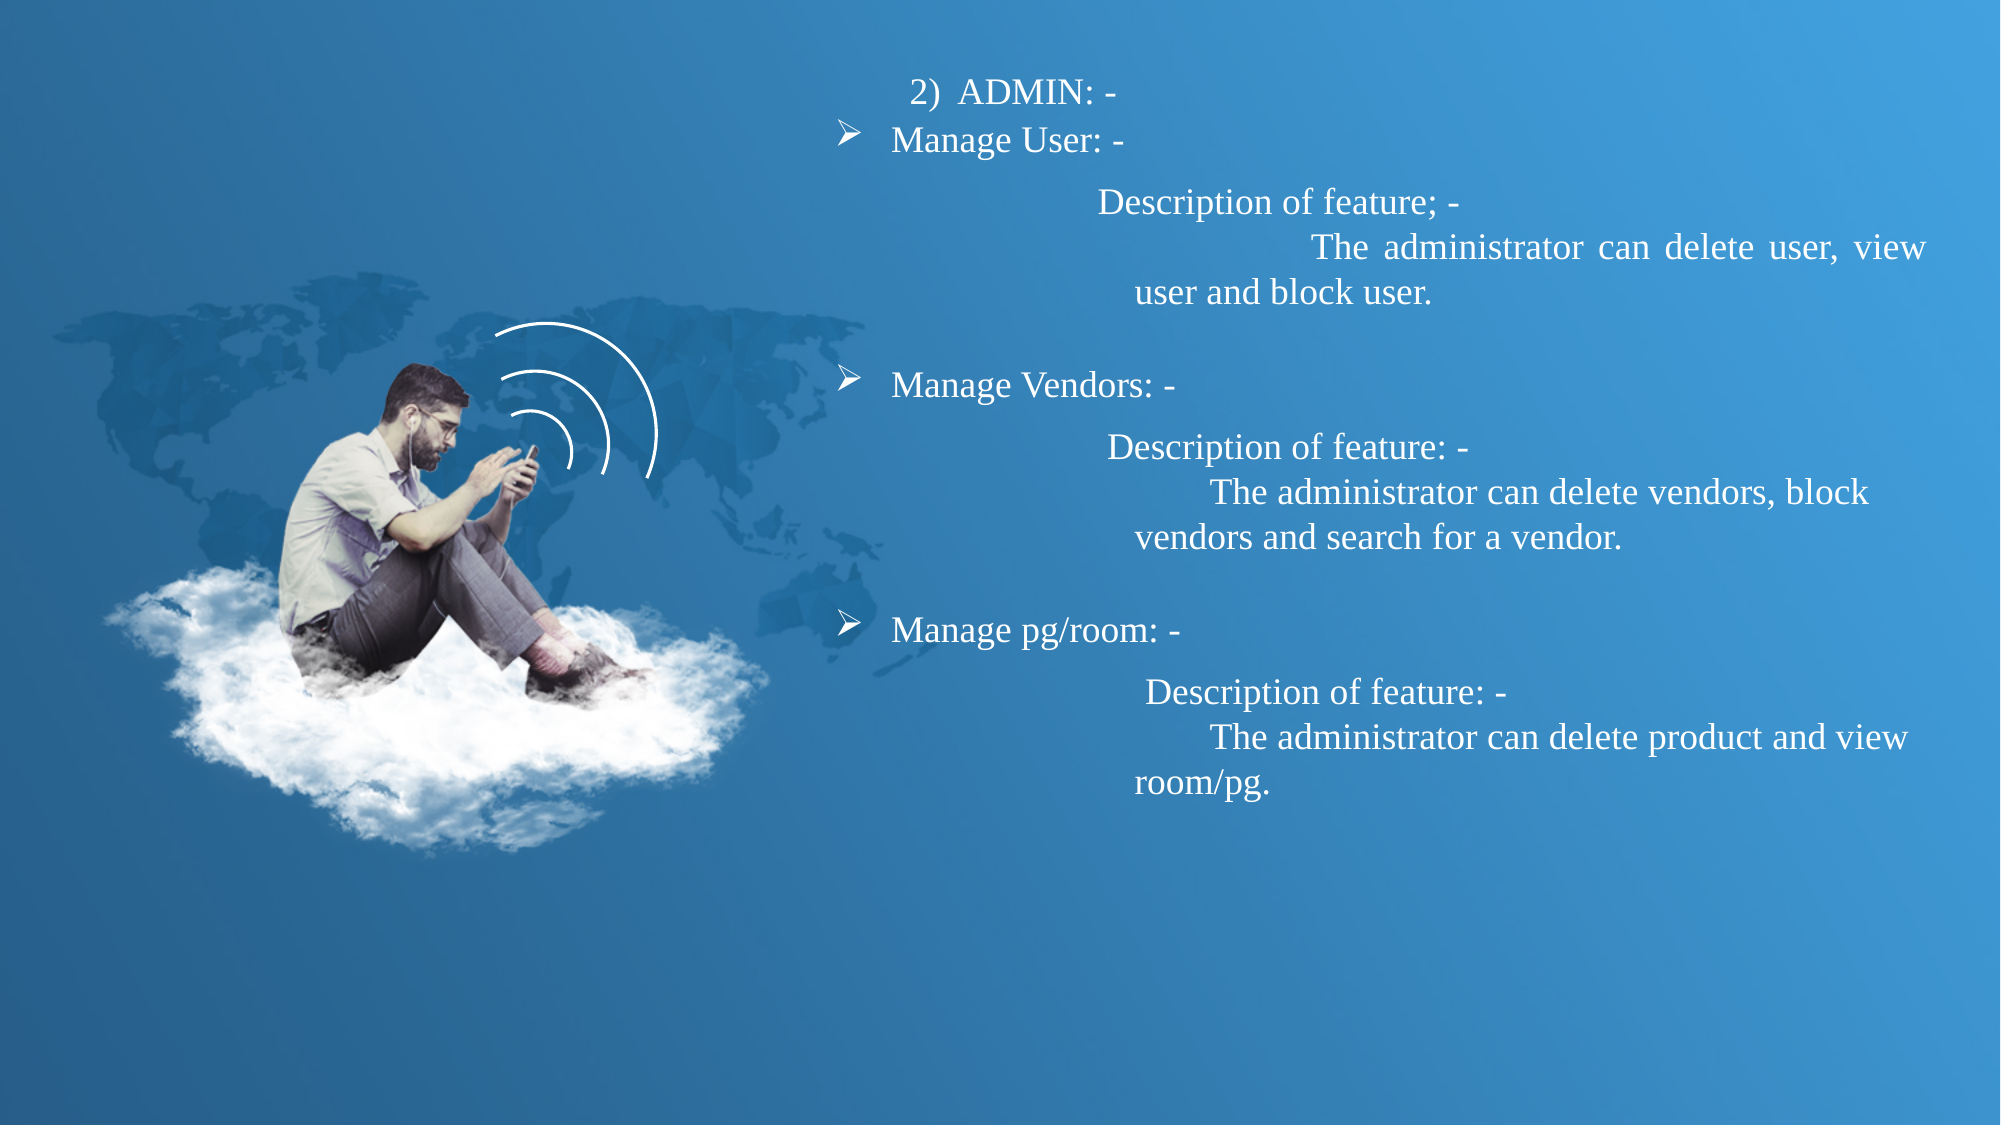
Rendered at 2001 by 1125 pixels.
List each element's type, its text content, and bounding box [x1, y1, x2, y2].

text_box 2) ADMIN: - Manage User: - Description of feature; - The administrator can delete user, view user and block user. Manage Vendors: - Description of feature: - The administrator can delete vendors, block vendors and search for a vendor. Manage pg/room: - Description of feature: - The administrator can delete product and view room/pg. [819, 60, 1943, 855]
picture [0, 0, 2001, 1125]
